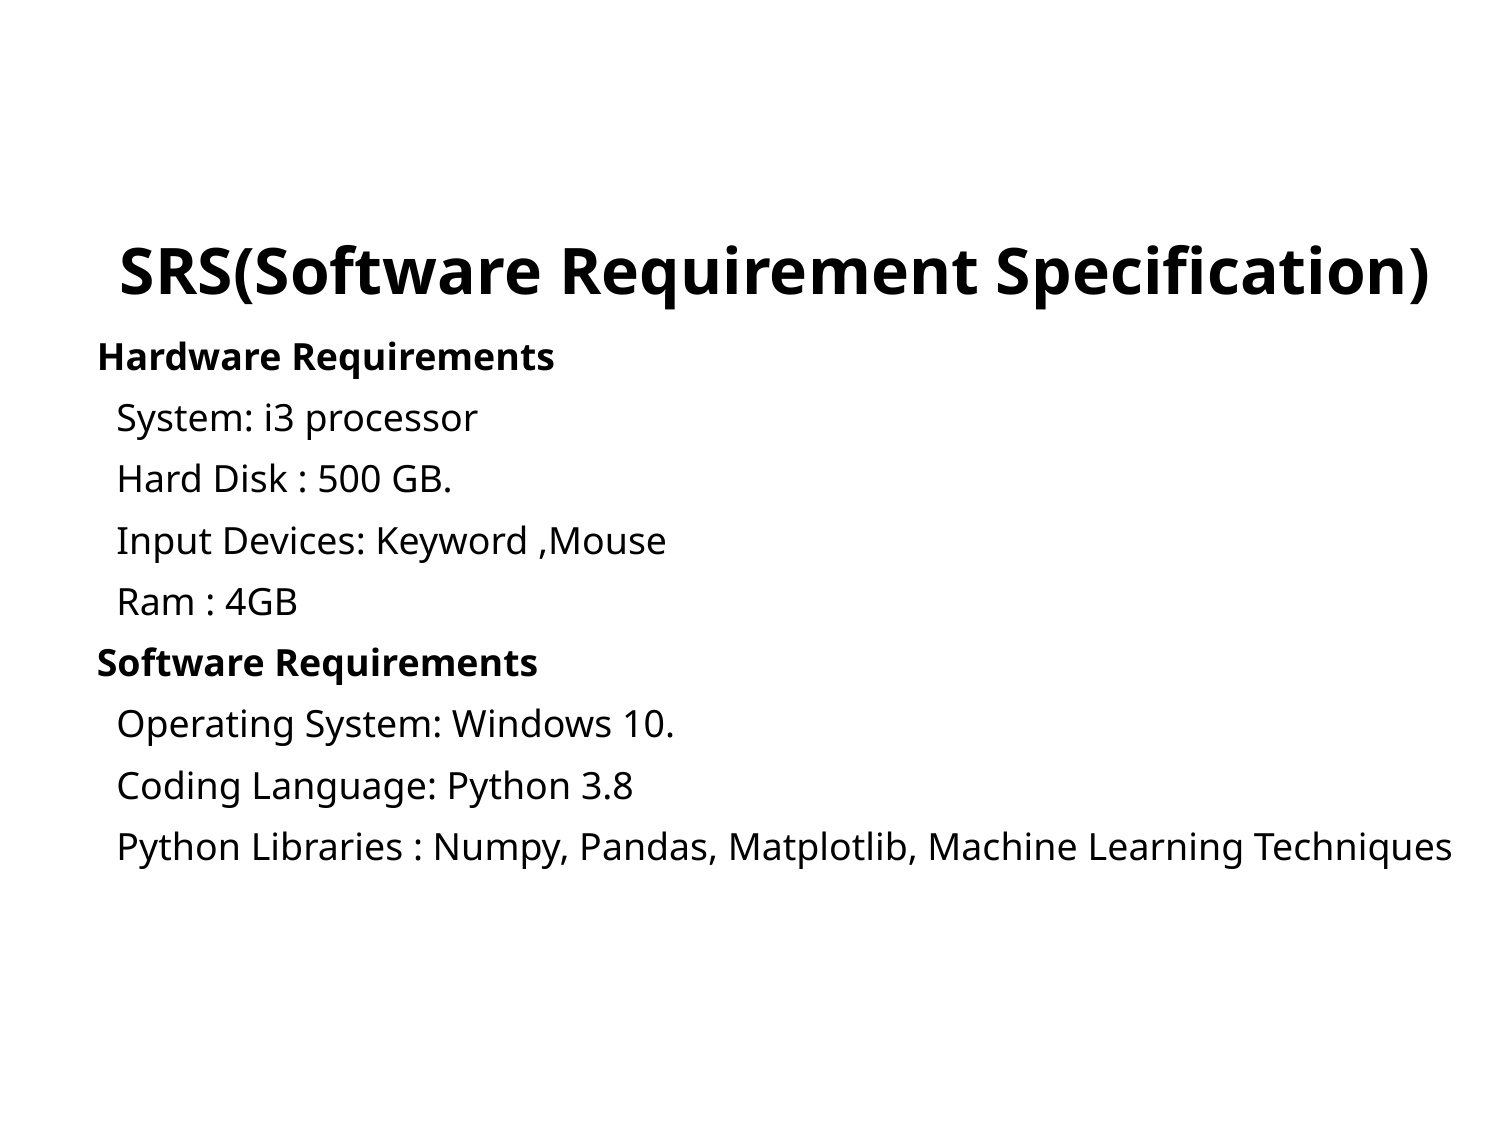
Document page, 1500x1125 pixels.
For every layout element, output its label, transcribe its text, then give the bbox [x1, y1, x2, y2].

list Hardware Requirements System: i3 processor Hard Disk : 500 GB. Input Devices: Keyword ,Mouse Ram : 4GB Software Requirements Operating System: Windows 10. Coding Language: Python 3.8 Python Libraries : Numpy, Pandas, Matplotlib, Machine Learning Techniques [72, 330, 1479, 935]
title SRS(Software Requirement Specification) [72, 217, 1479, 330]
